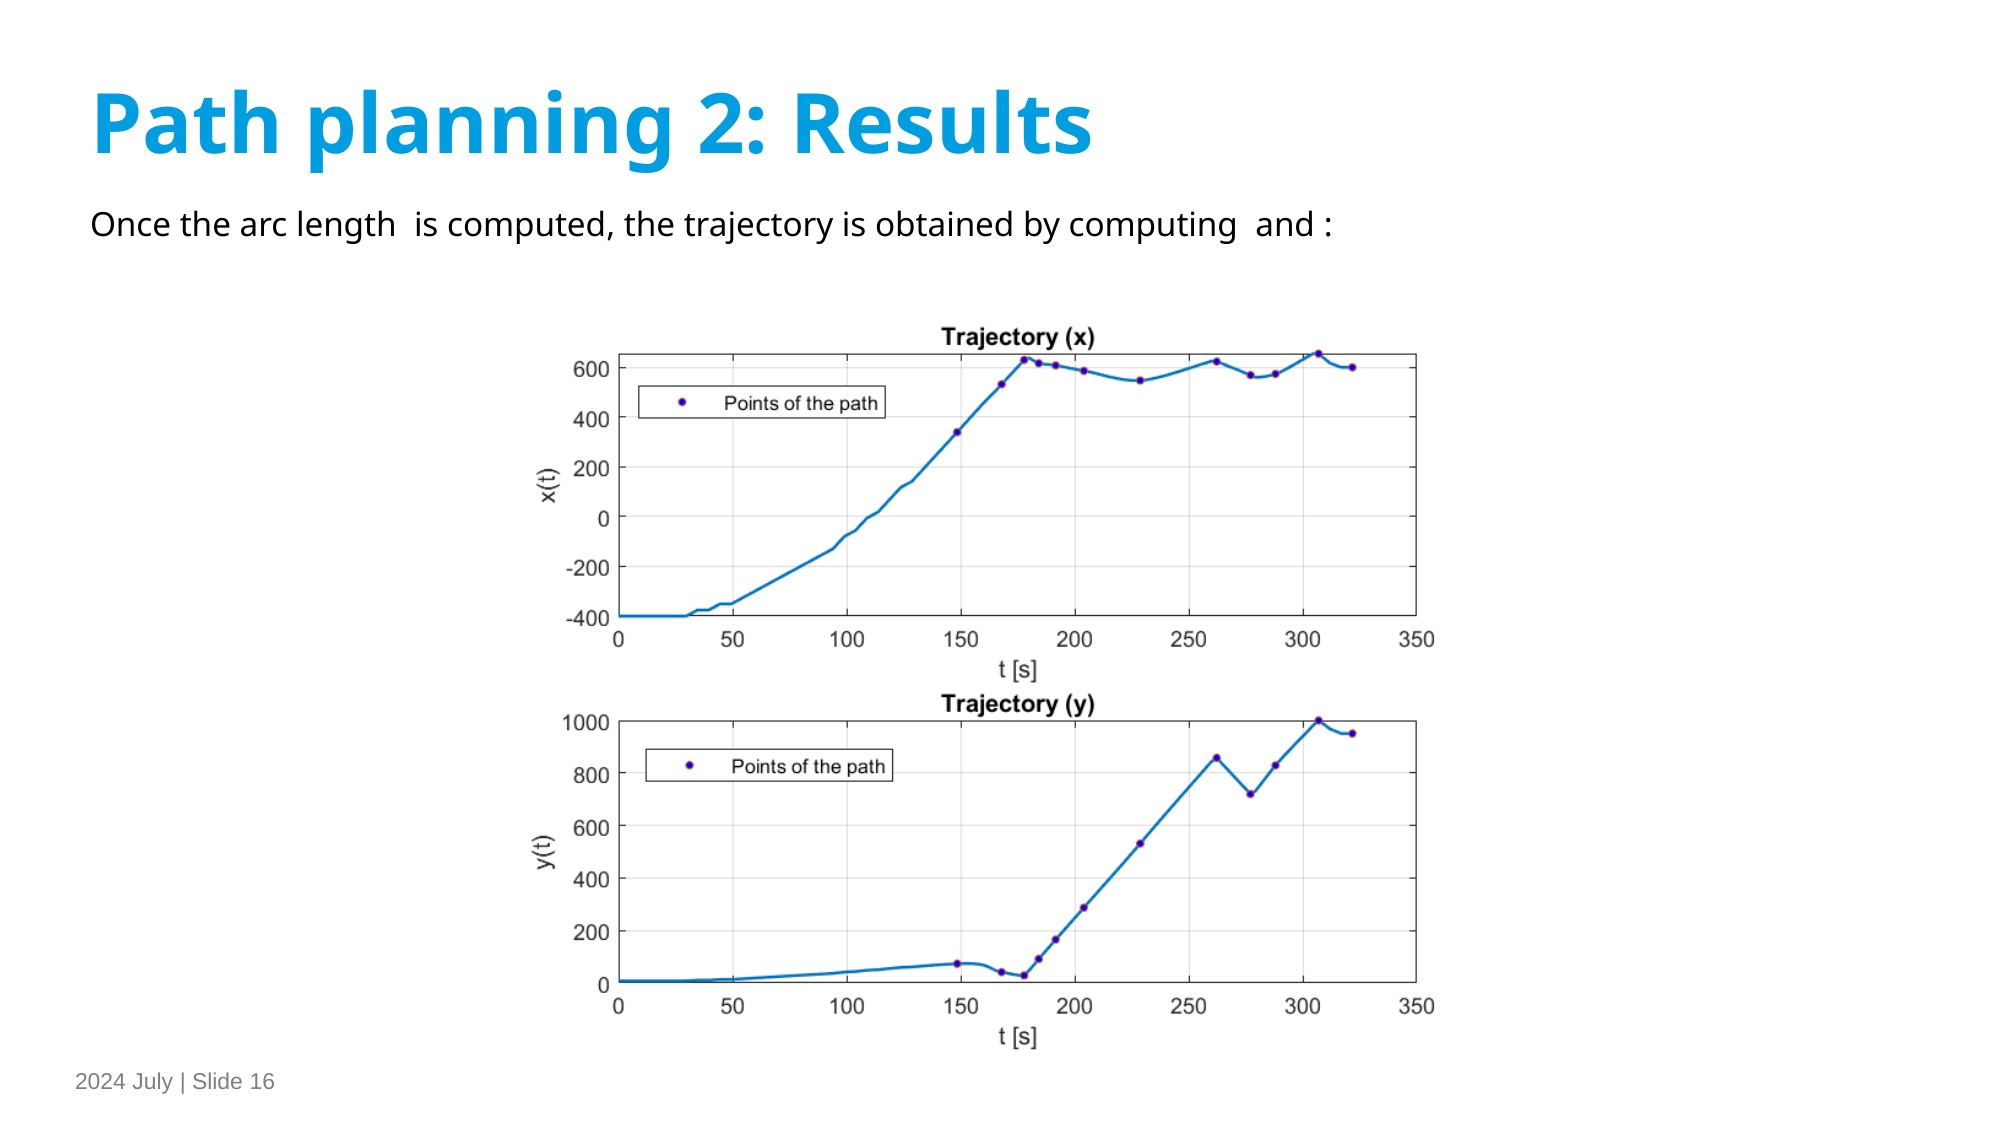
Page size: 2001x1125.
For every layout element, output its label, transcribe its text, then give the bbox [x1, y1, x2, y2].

picture [484, 296, 1516, 1070]
text_box 2024 July | Slide 16 [75, 1067, 425, 1101]
text_box Path planning 2: Results [74, 56, 1961, 197]
